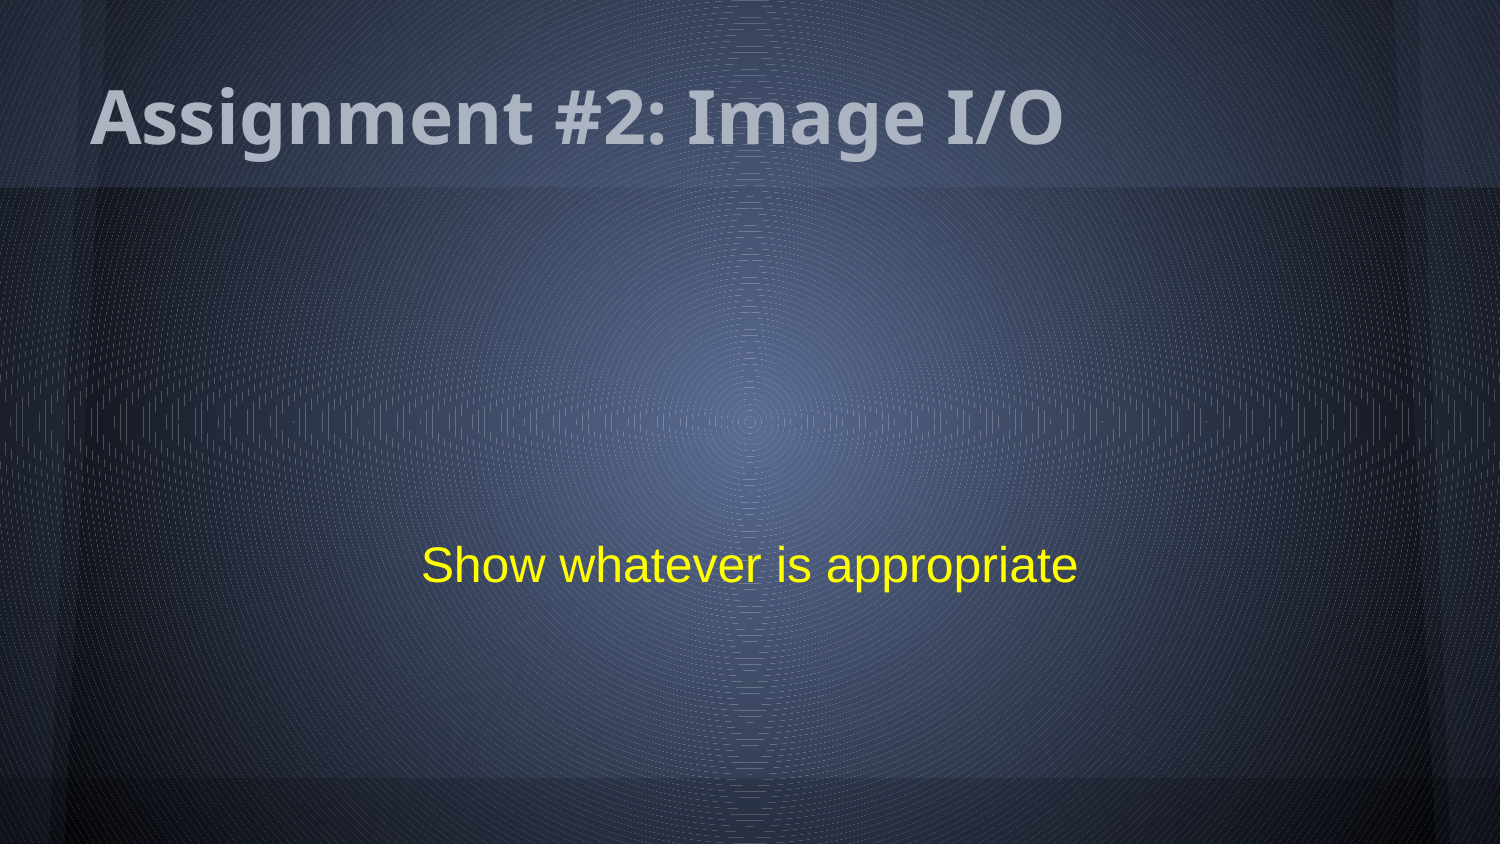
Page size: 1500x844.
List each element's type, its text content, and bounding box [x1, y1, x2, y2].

text_box Show whatever is appropriate [329, 517, 1171, 680]
title Assignment #2: Image I/O [75, 33, 1425, 175]
